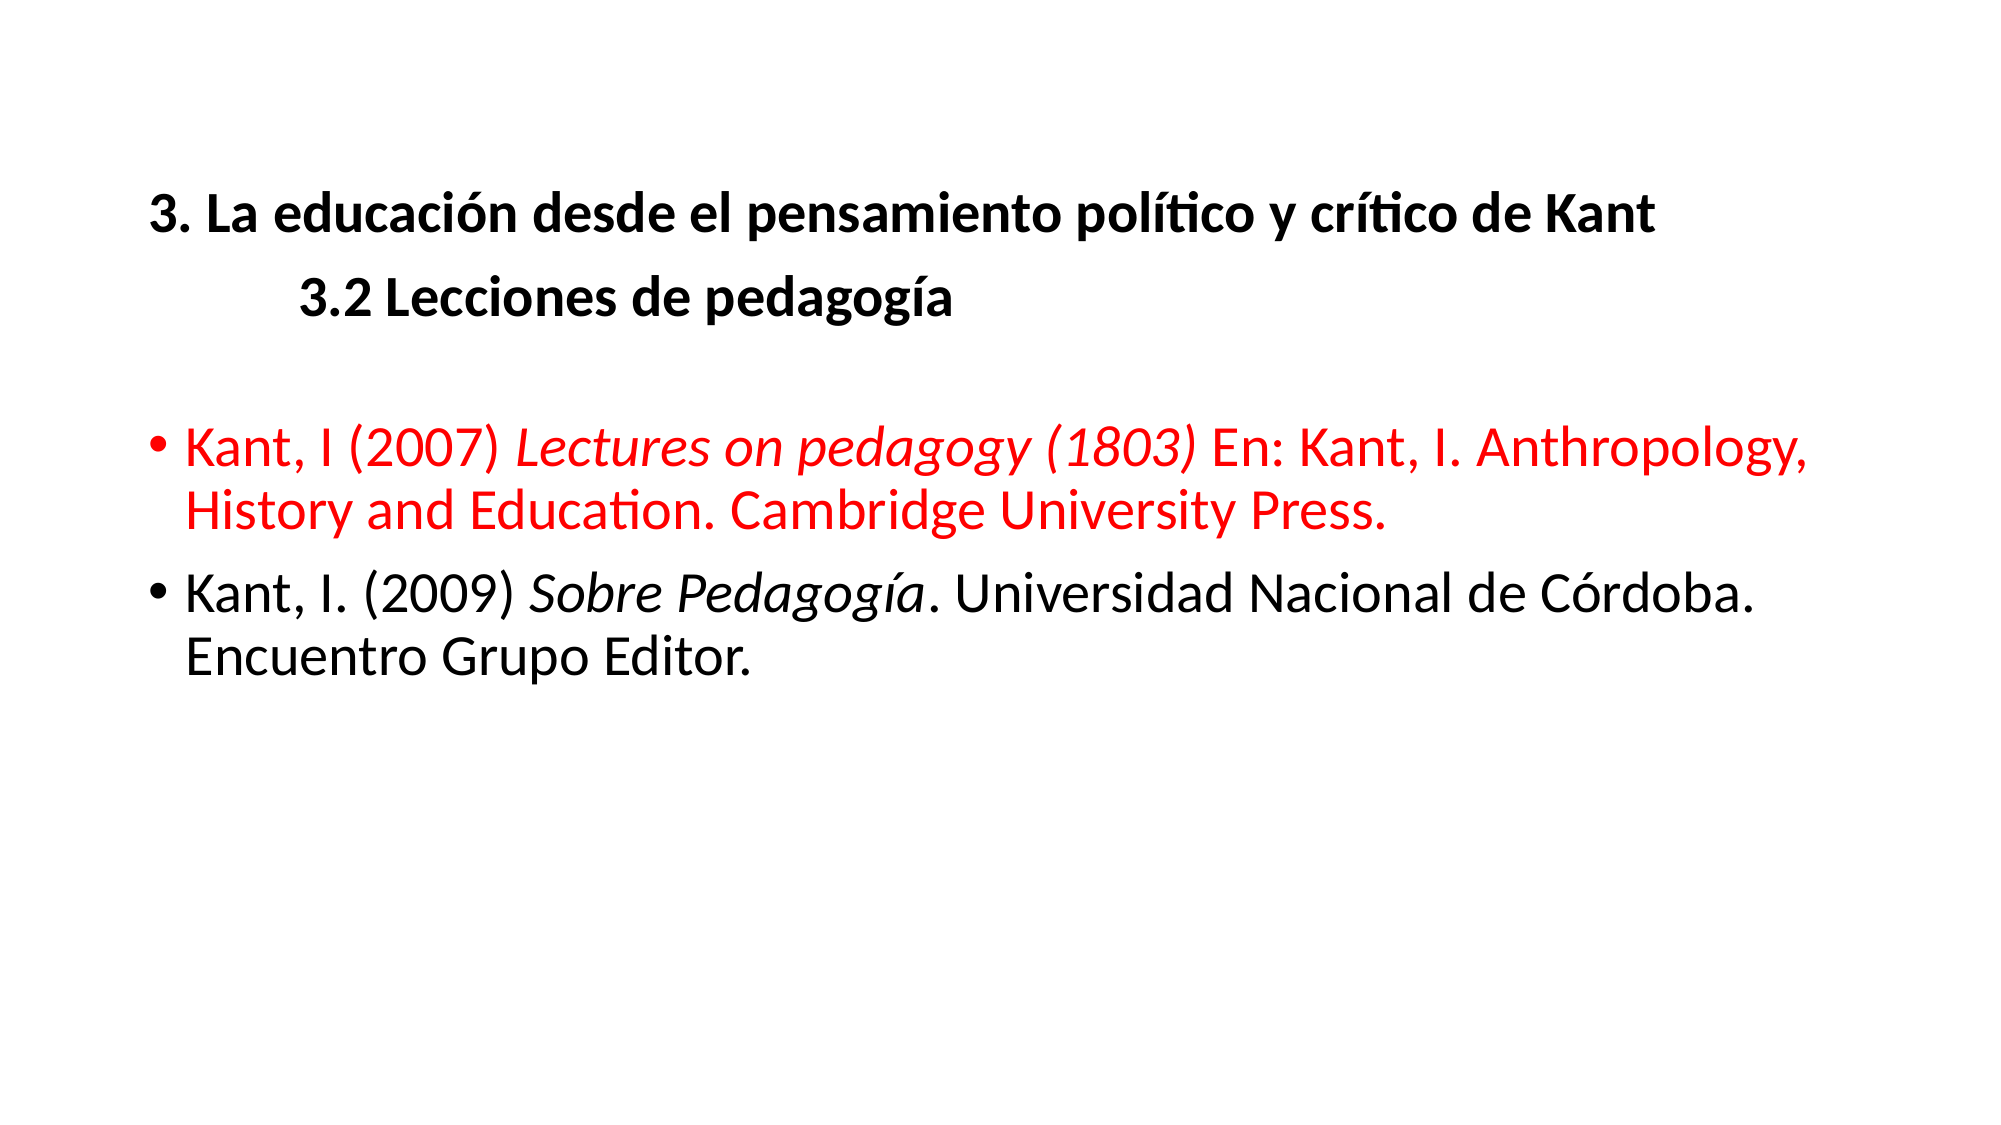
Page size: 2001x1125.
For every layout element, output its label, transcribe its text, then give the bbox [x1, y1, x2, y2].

list 3. La educación desde el pensamiento político y crítico de Kant 3.2 Lecciones de pedagogía Kant, I (2007) Lectures on pedagogy (1803) En: Kant, I. Anthropology, History and Education. Cambridge University Press. Kant, I. (2009) Sobre Pedagogía. Universidad Nacional de Córdoba. Encuentro Grupo Editor. [133, 175, 1859, 889]
